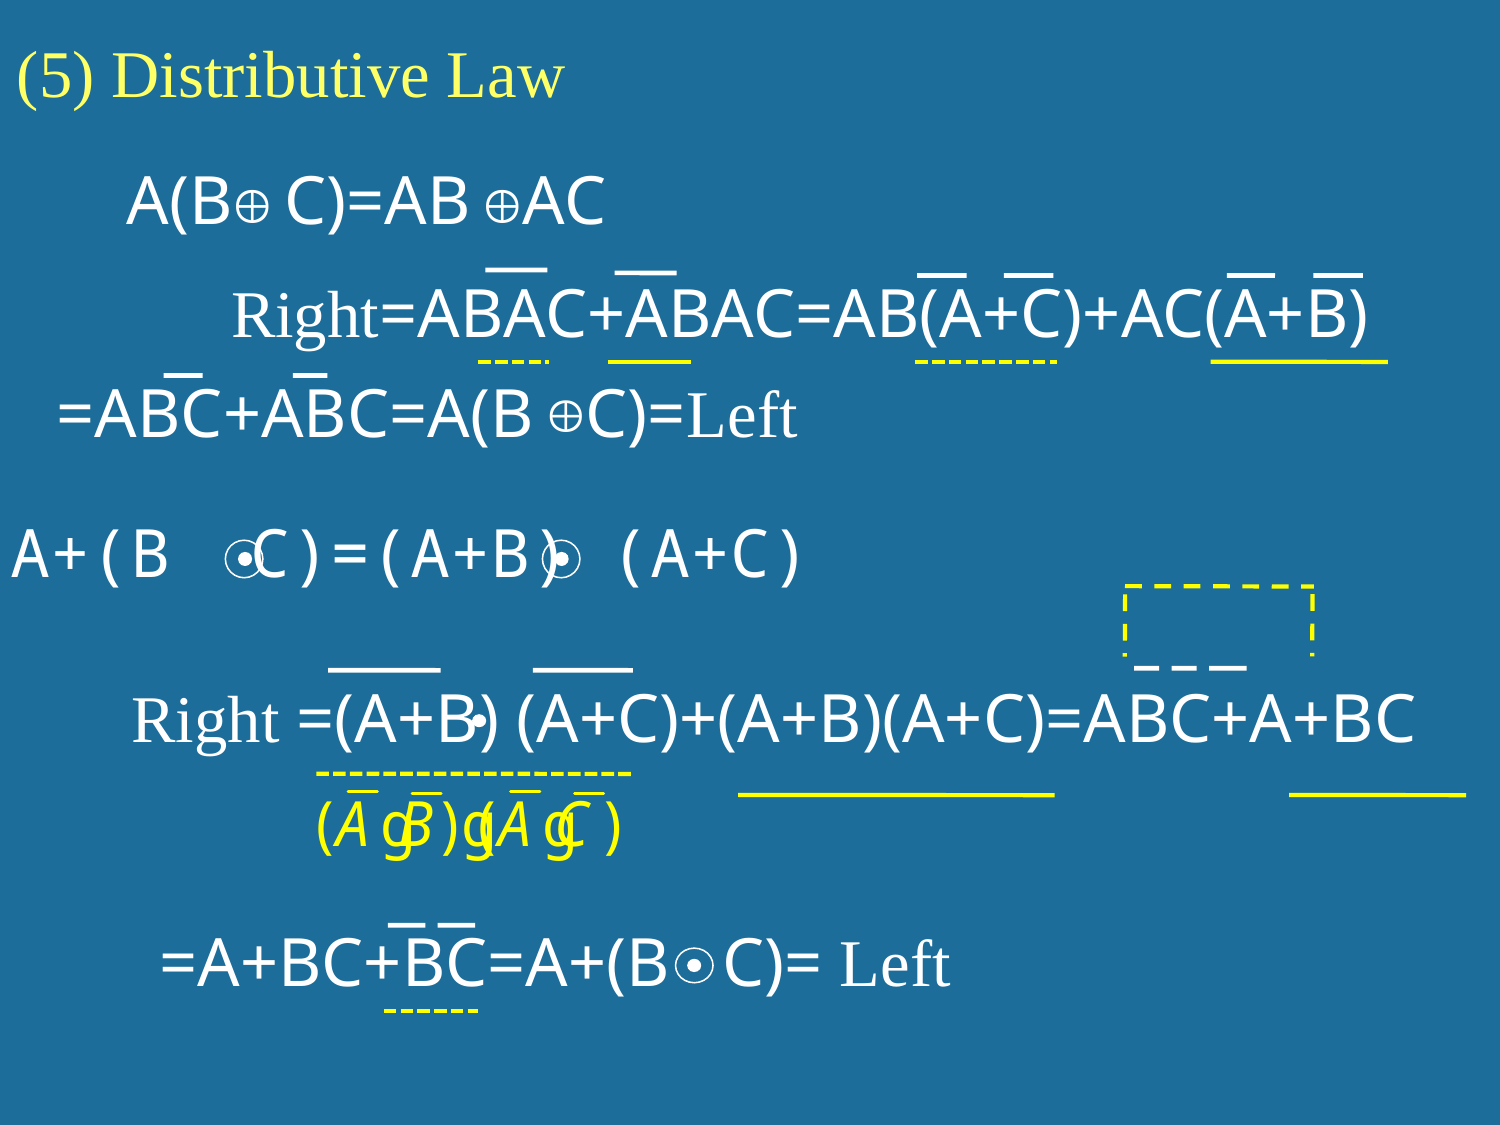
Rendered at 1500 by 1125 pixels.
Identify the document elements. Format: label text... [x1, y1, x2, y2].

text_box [0, 667, 1497, 765]
text_box (5) Distributive Law [2, 23, 582, 119]
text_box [311, 778, 633, 873]
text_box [111, 912, 999, 1008]
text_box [99, 150, 634, 247]
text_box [0, 263, 1432, 460]
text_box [1124, 585, 1315, 657]
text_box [62, 503, 760, 599]
